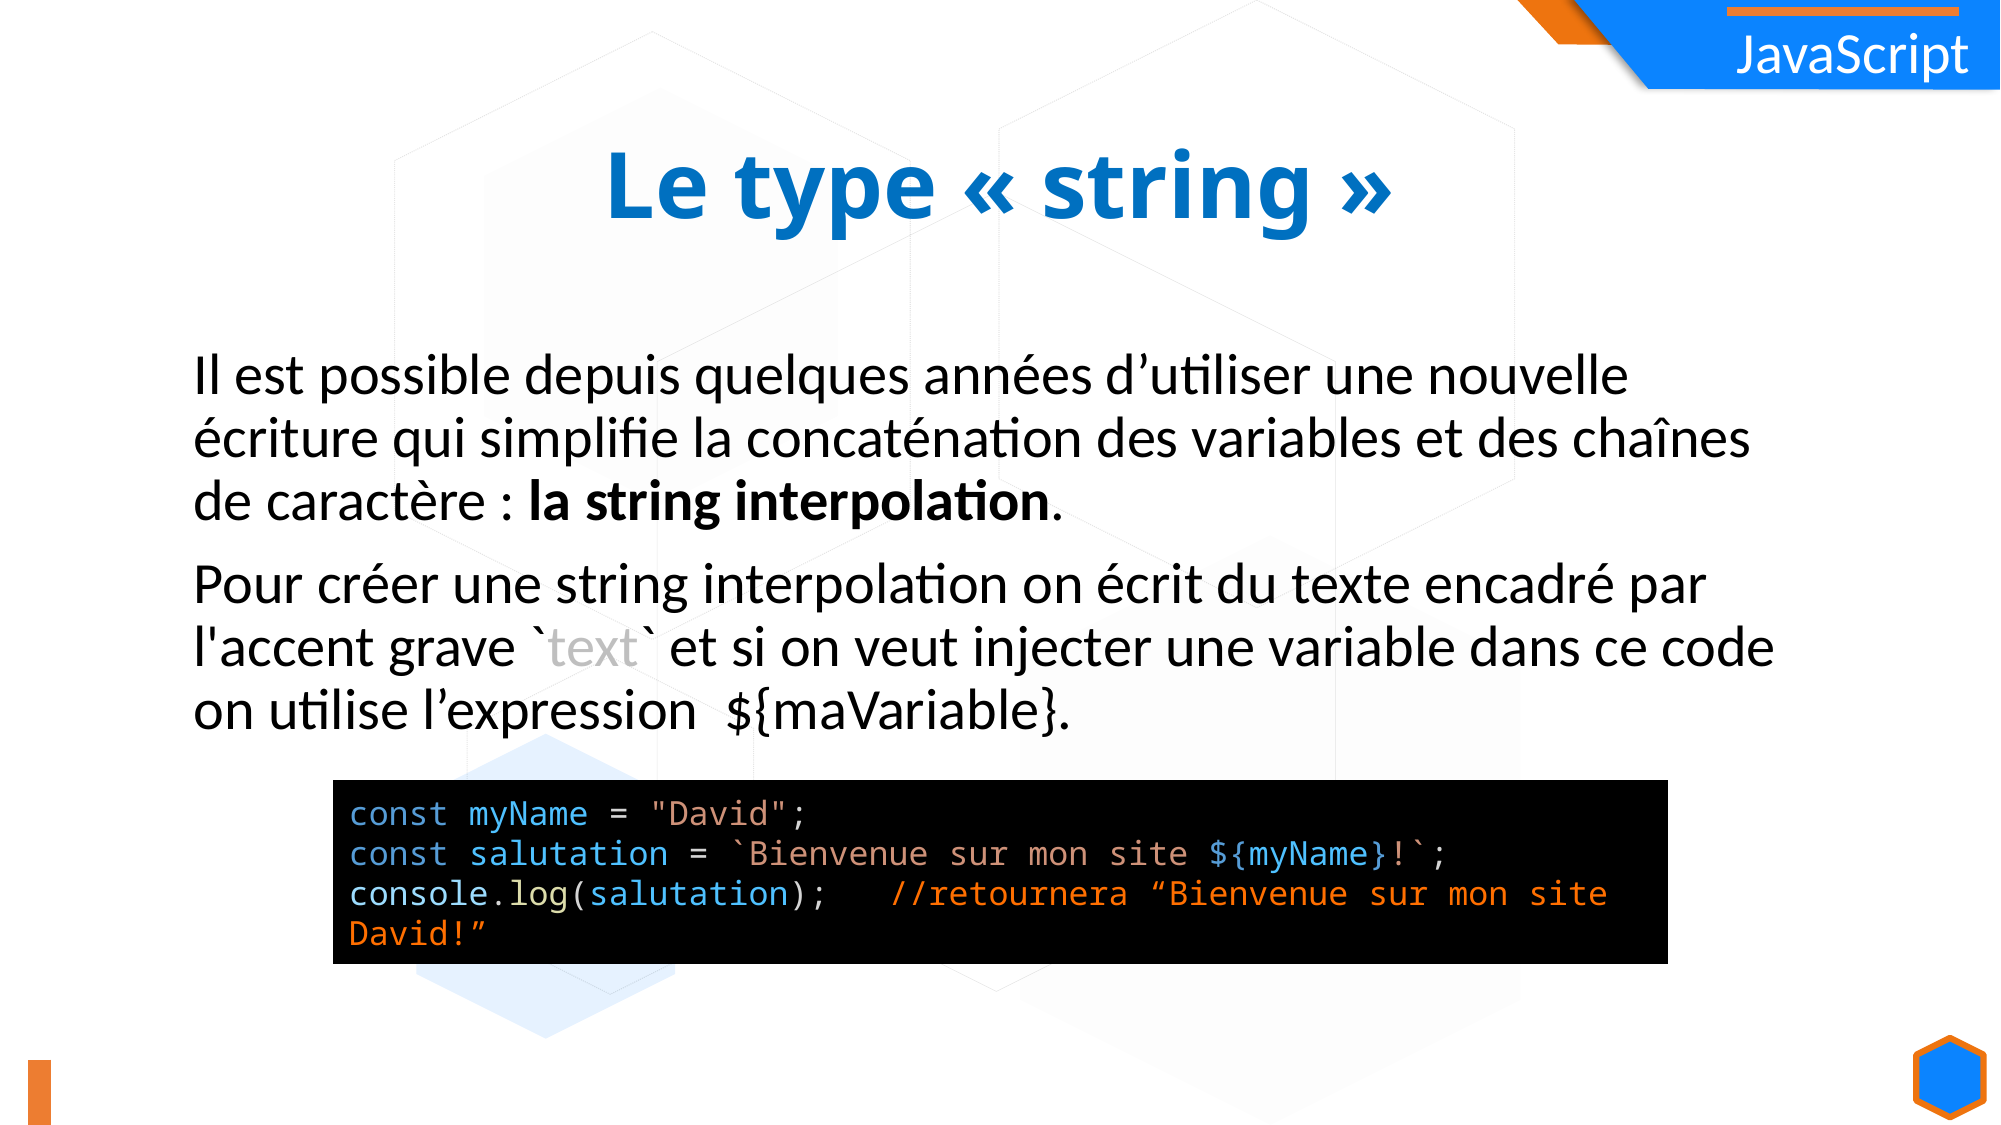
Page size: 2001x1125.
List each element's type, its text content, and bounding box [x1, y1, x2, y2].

text_box const myName = "David"; const salutation = `Bienvenue sur mon site ${myName}!`; console.log(salutation); //retournera “Bienvenue sur mon site David!” [333, 780, 1668, 964]
list Il est possible depuis quelques années d’utiliser une nouvelle écriture qui simplifie la concaténation des variables et des chaînes de caractère : la string interpolation. Pour créer une string interpolation on écrit du texte encadré par l'accent grave `text` et si on veut injecter une variable dans ce code on utilise l’expression ${maVariable}. [178, 336, 1821, 1025]
title Le type « string » [228, 74, 1772, 304]
